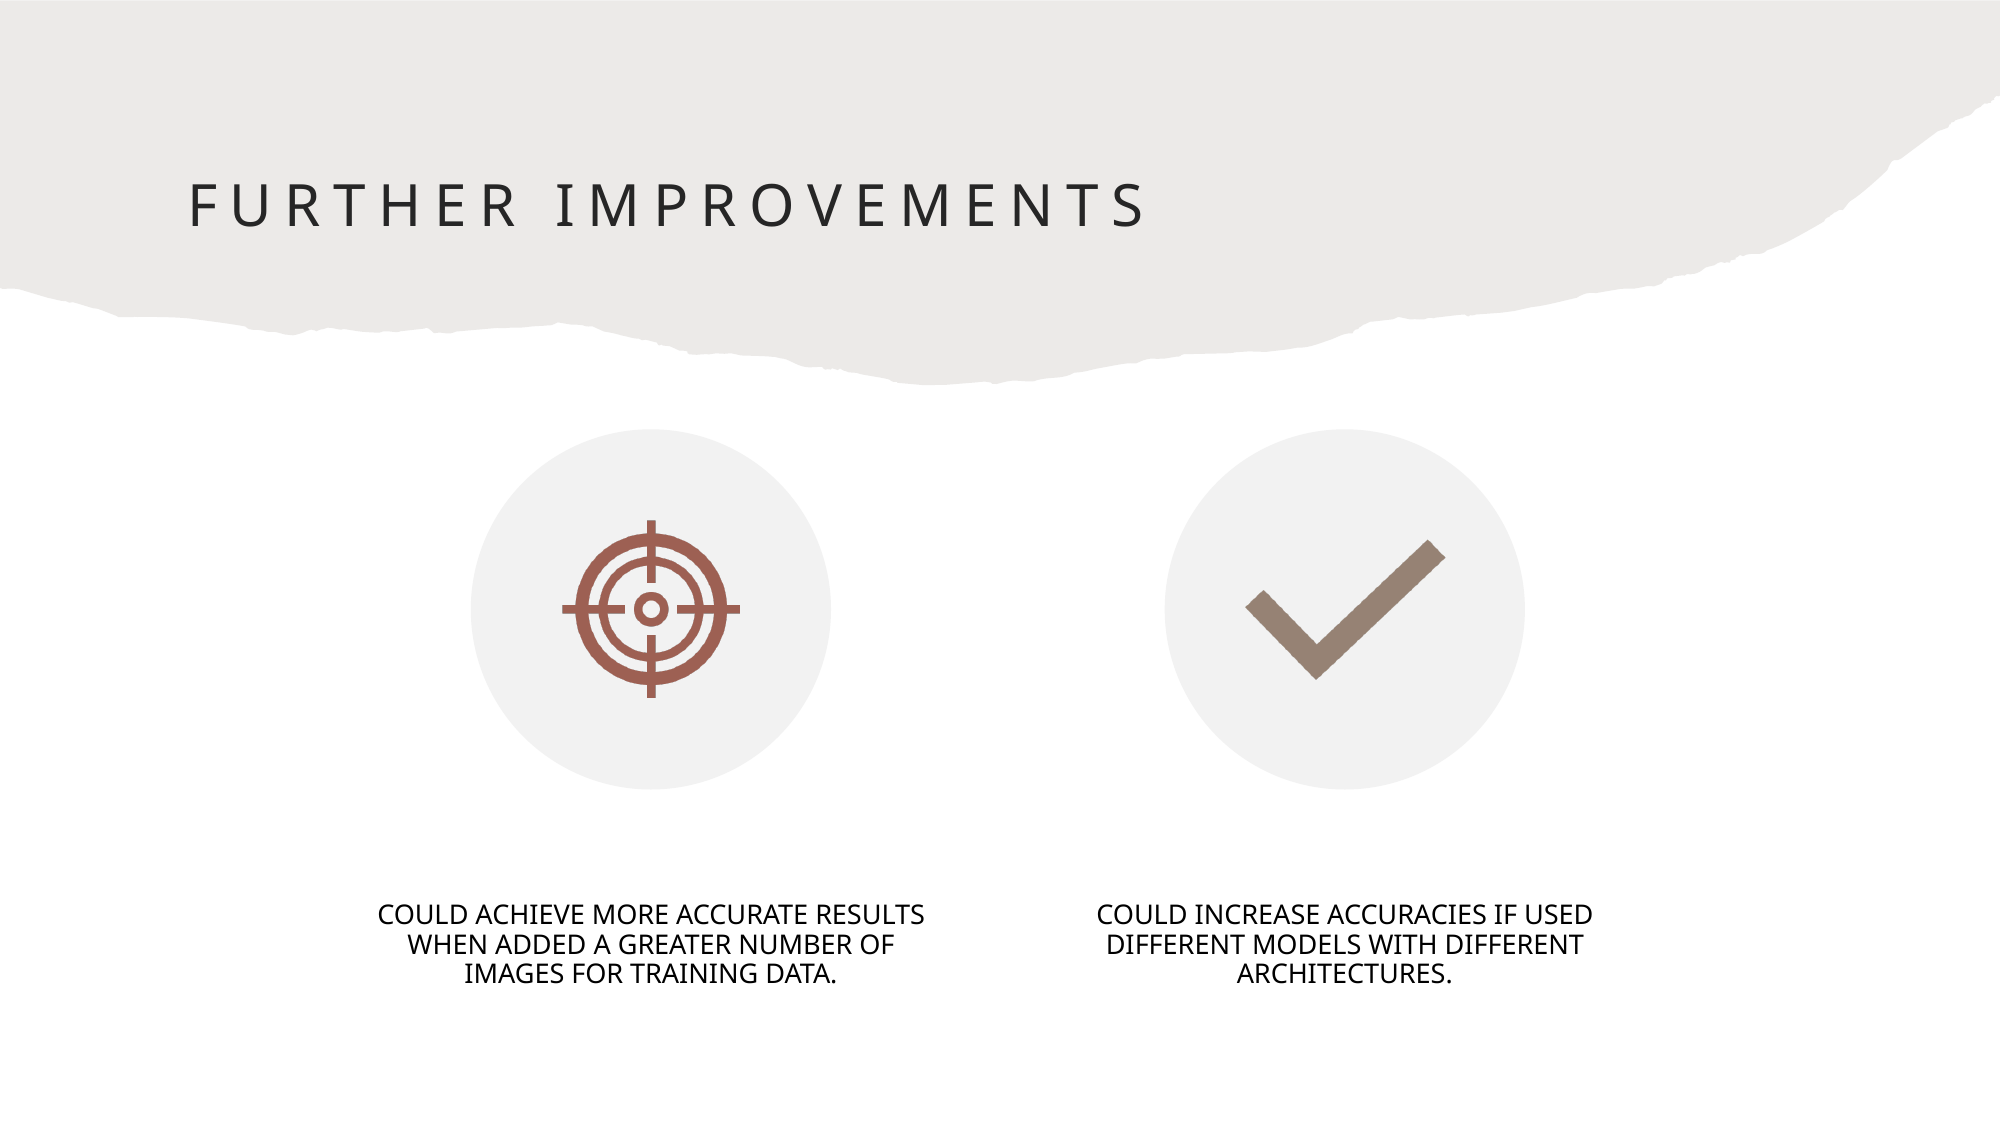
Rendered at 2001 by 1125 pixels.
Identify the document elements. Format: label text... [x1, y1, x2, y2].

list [172, 424, 1824, 1025]
text_box [0, 98, 2000, 1125]
title FURTHER IMPROVEMENTS [172, 99, 1782, 300]
text_box [0, 0, 2000, 387]
